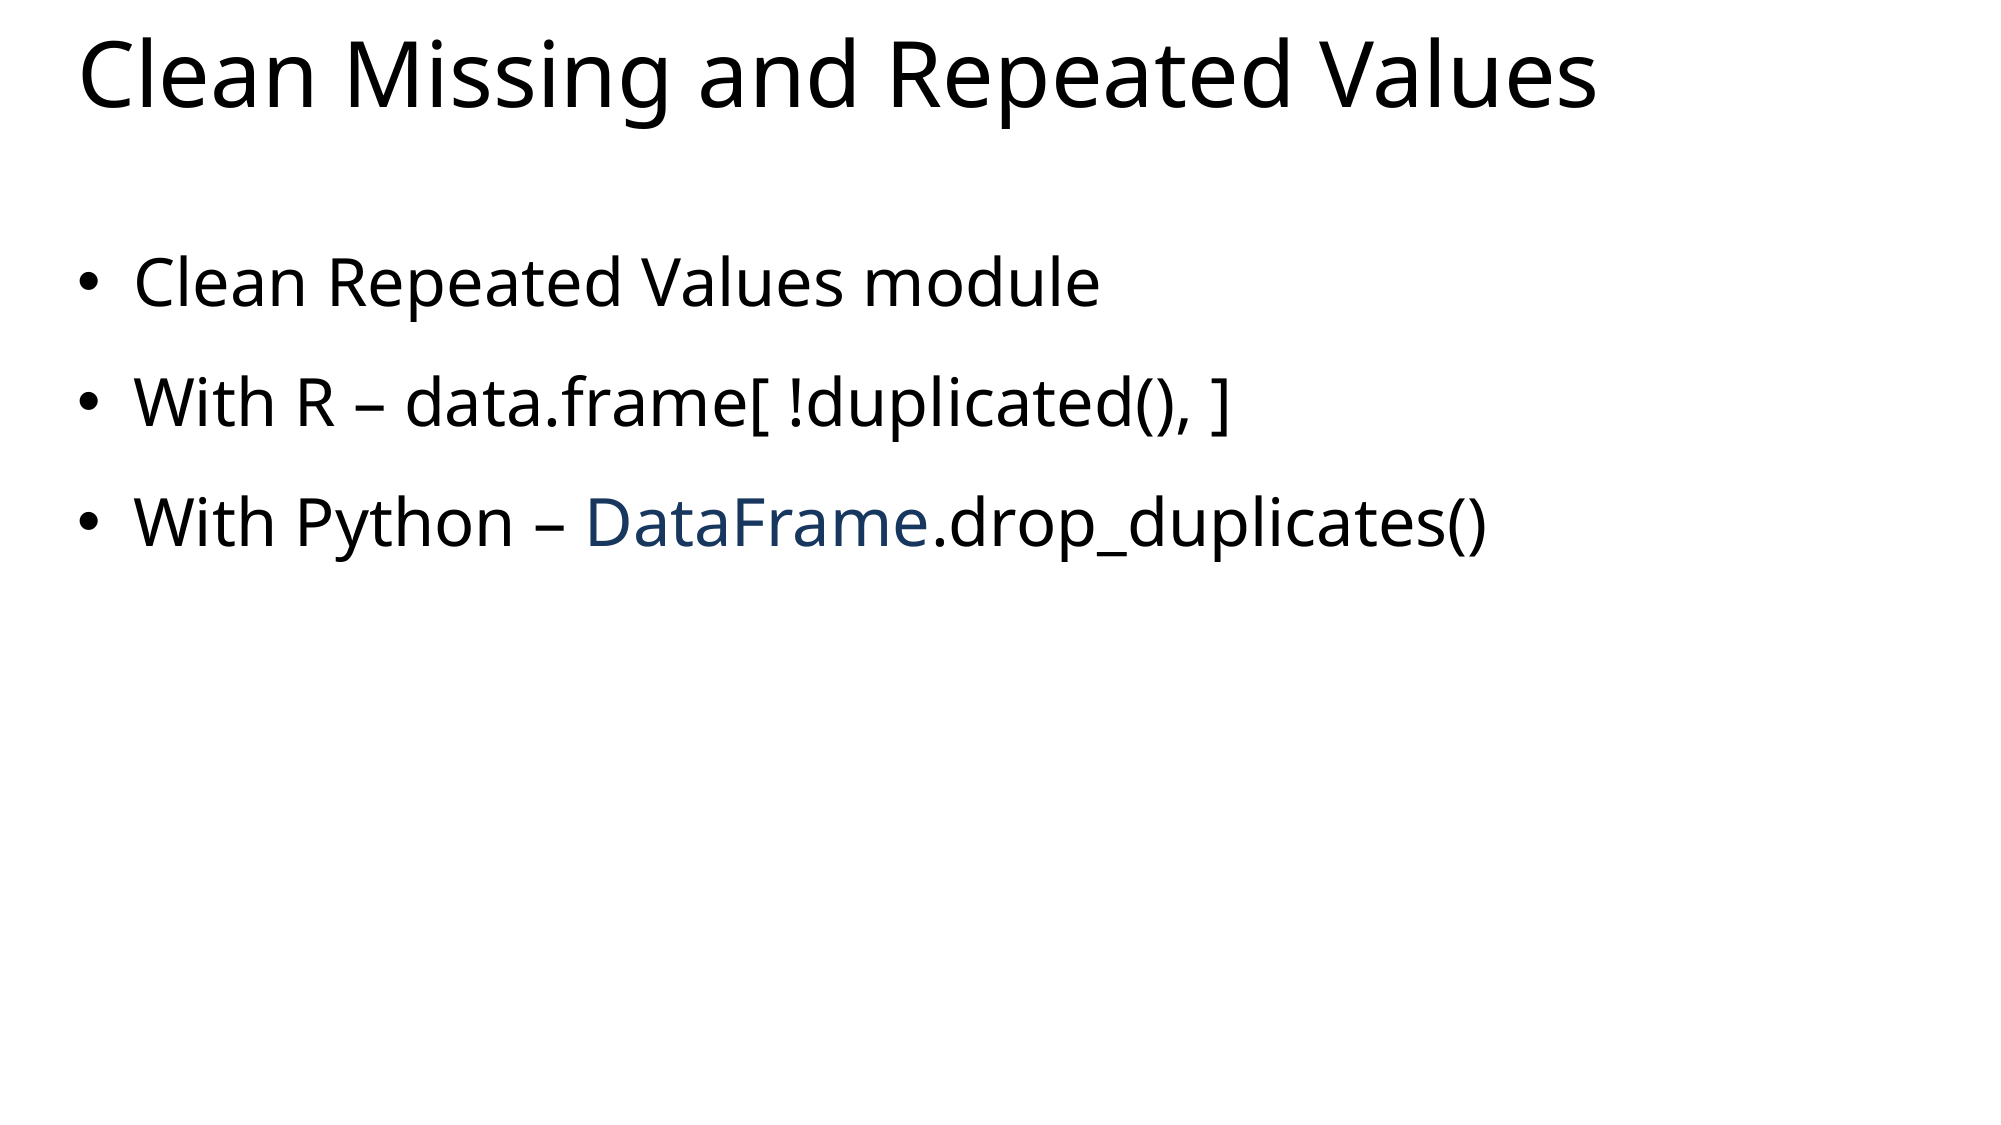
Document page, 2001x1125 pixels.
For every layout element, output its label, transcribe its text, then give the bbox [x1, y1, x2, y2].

list Clean Repeated Values module With R – data.frame[ !duplicated(), ] With Python – DataFrame.drop_duplicates() [62, 227, 1953, 1096]
title Clean Missing and Repeated Values [62, 29, 1953, 205]
